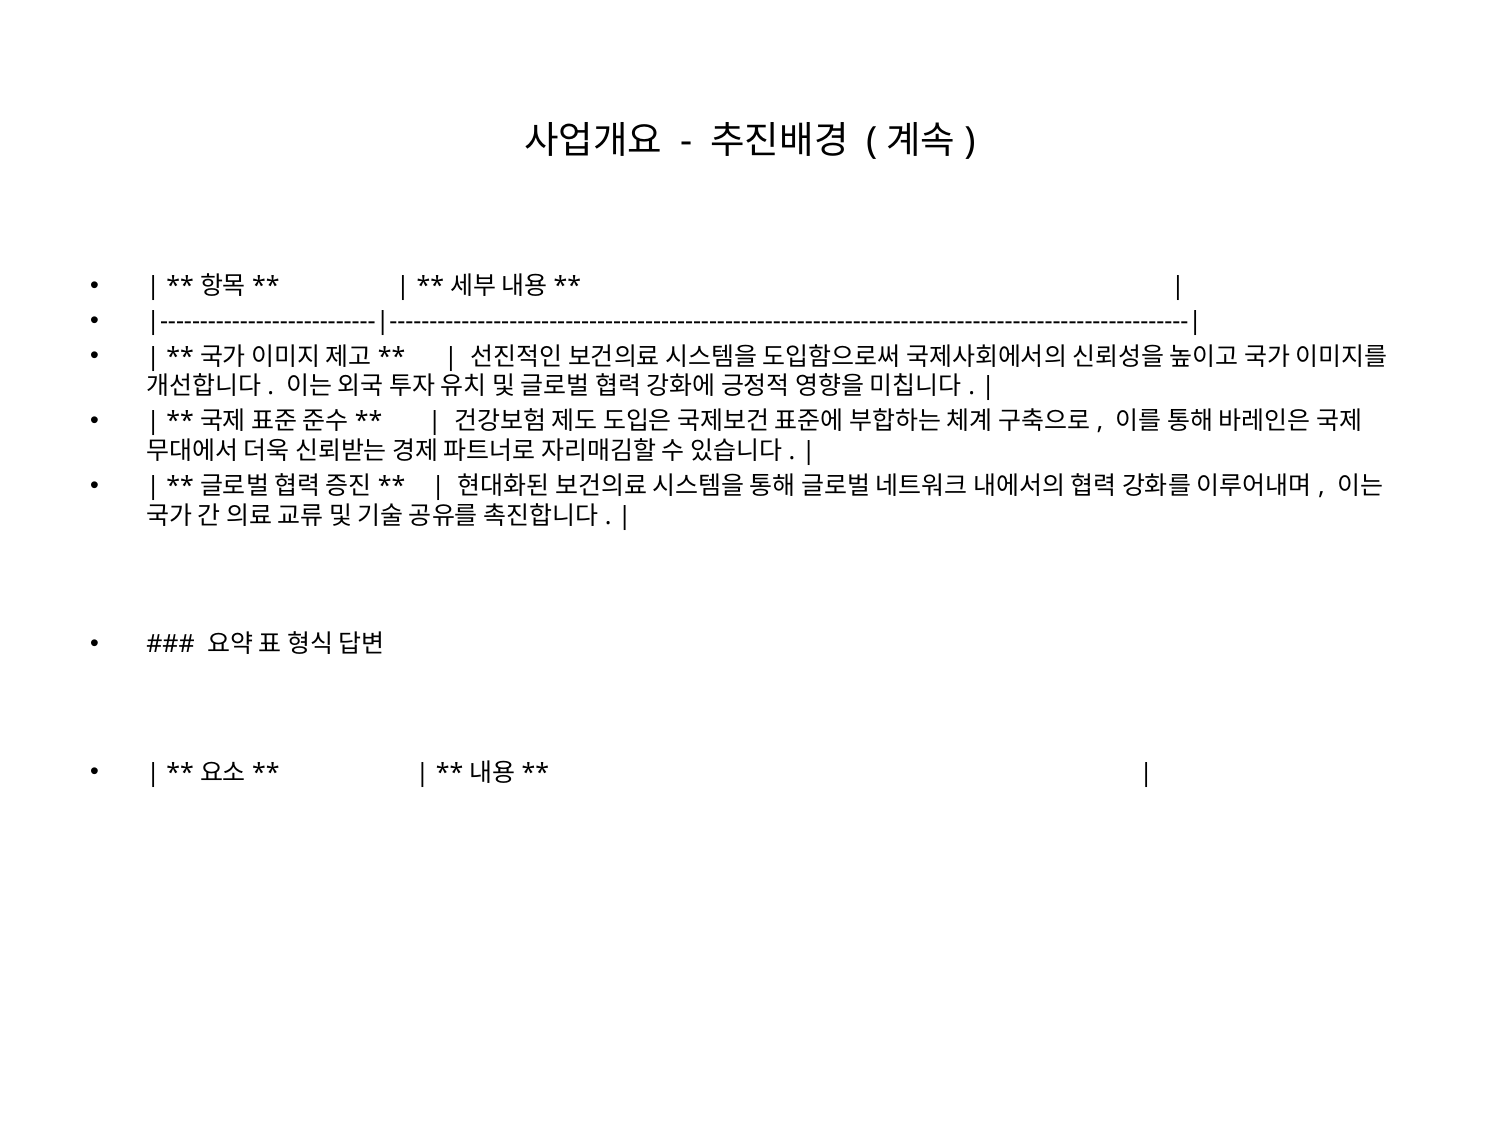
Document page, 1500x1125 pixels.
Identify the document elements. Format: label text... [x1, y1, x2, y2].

list | **항목** | **세부 내용** | |---------------------------|----------------------------------------------------------------------------------------------------| | **국가 이미지 제고** | 선진적인 보건의료 시스템을 도입함으로써 국제사회에서의 신뢰성을 높이고 국가 이미지를 개선합니다. 이는 외국 투자 유치 및 글로벌 협력 강화에 긍정적 영향을 미칩니다. | | **국제 표준 준수** | 건강보험 제도 도입은 국제보건 표준에 부합하는 체계 구축으로, 이를 통해 바레인은 국제 무대에서 더욱 신뢰받는 경제 파트너로 자리매김할 수 있습니다. | | **글로벌 협력 증진** | 현대화된 보건의료 시스템을 통해 글로벌 네트워크 내에서의 협력 강화를 이루어내며, 이는 국가 간 의료 교류 및 기술 공유를 촉진합니다. | ### 요약 표 형식 답변 | **요소** | **내용** | [75, 262, 1425, 1005]
title 사업개요 - 추진배경 (계속) [75, 45, 1425, 233]
